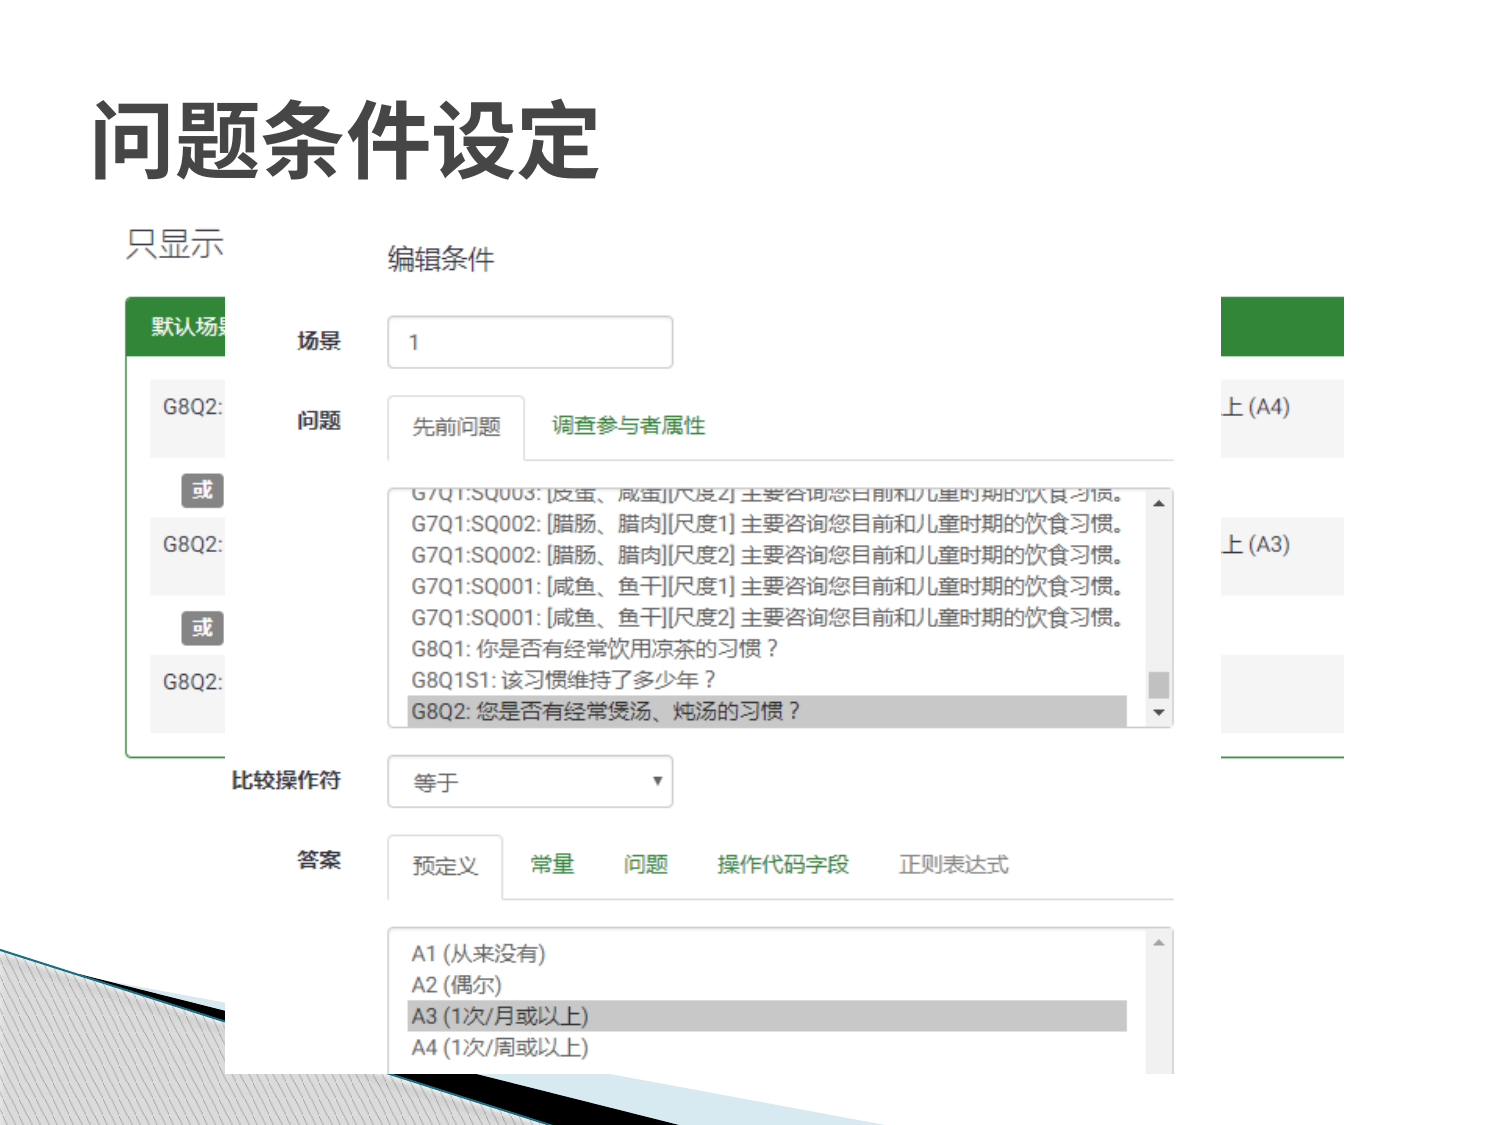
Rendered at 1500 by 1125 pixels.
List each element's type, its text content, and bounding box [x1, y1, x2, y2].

picture [102, 207, 1344, 1074]
title 问题条件设定 [75, 45, 1425, 233]
